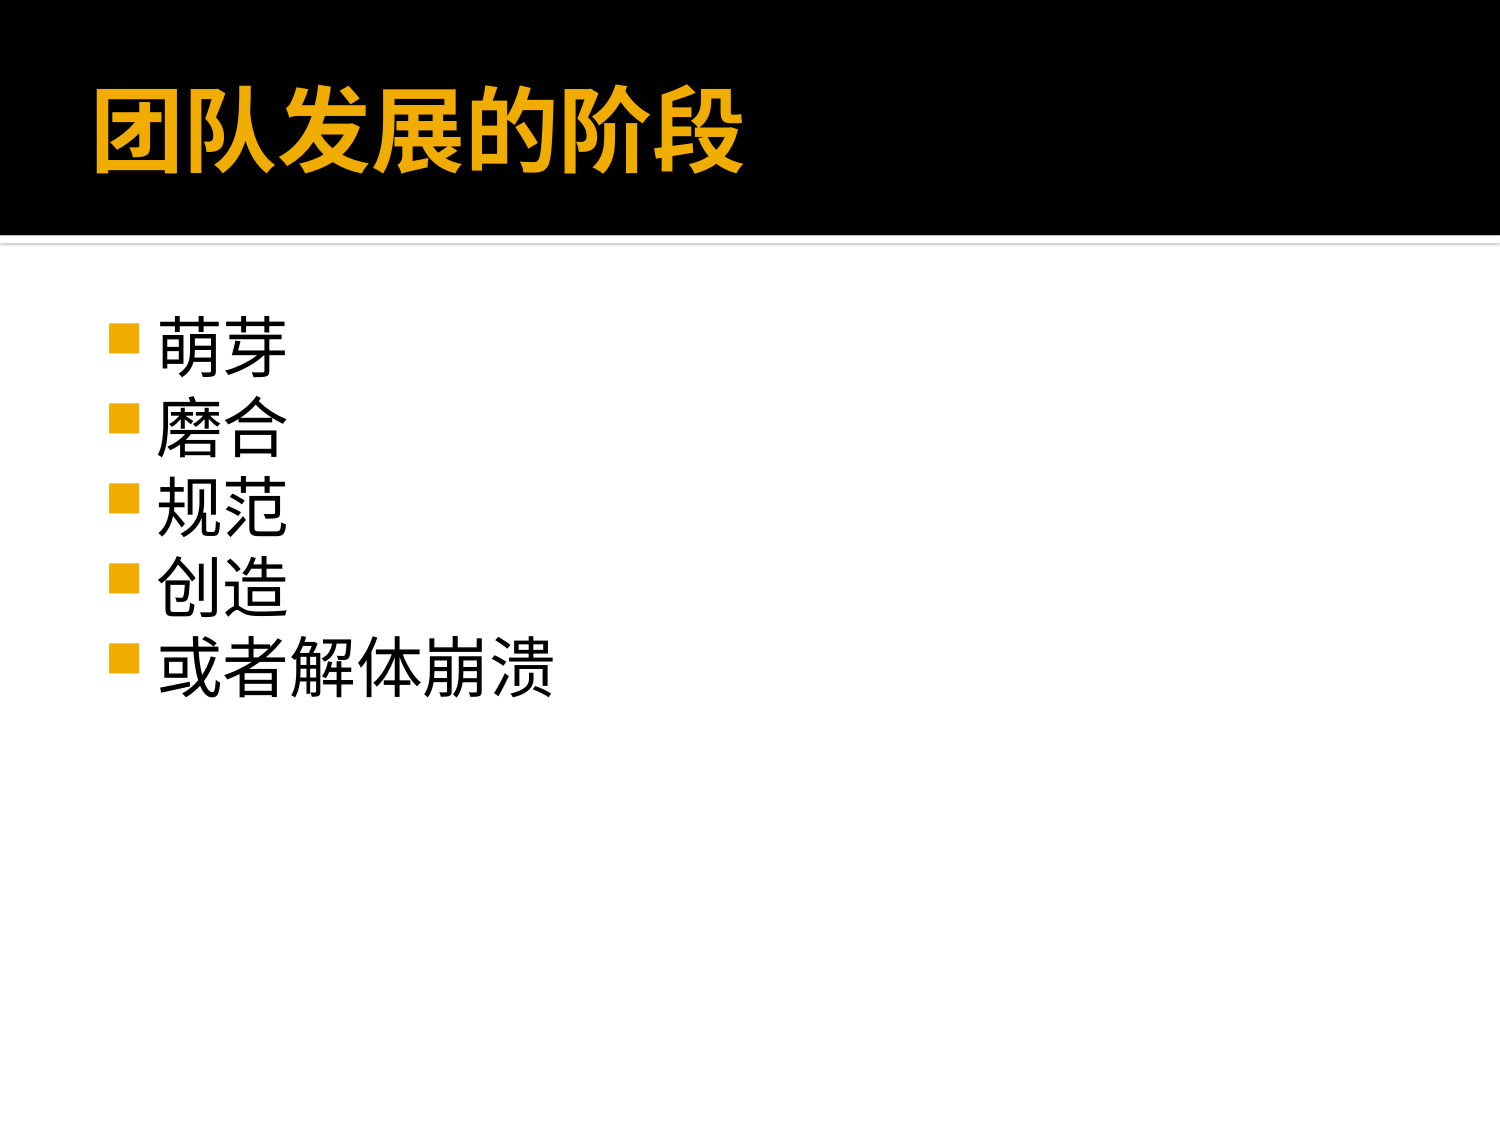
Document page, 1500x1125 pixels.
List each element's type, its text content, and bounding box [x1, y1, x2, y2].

title 团队发展的阶段 [75, 25, 1425, 231]
list 萌芽 磨合 规范 创造 或者解体崩溃 [75, 291, 1425, 1050]
